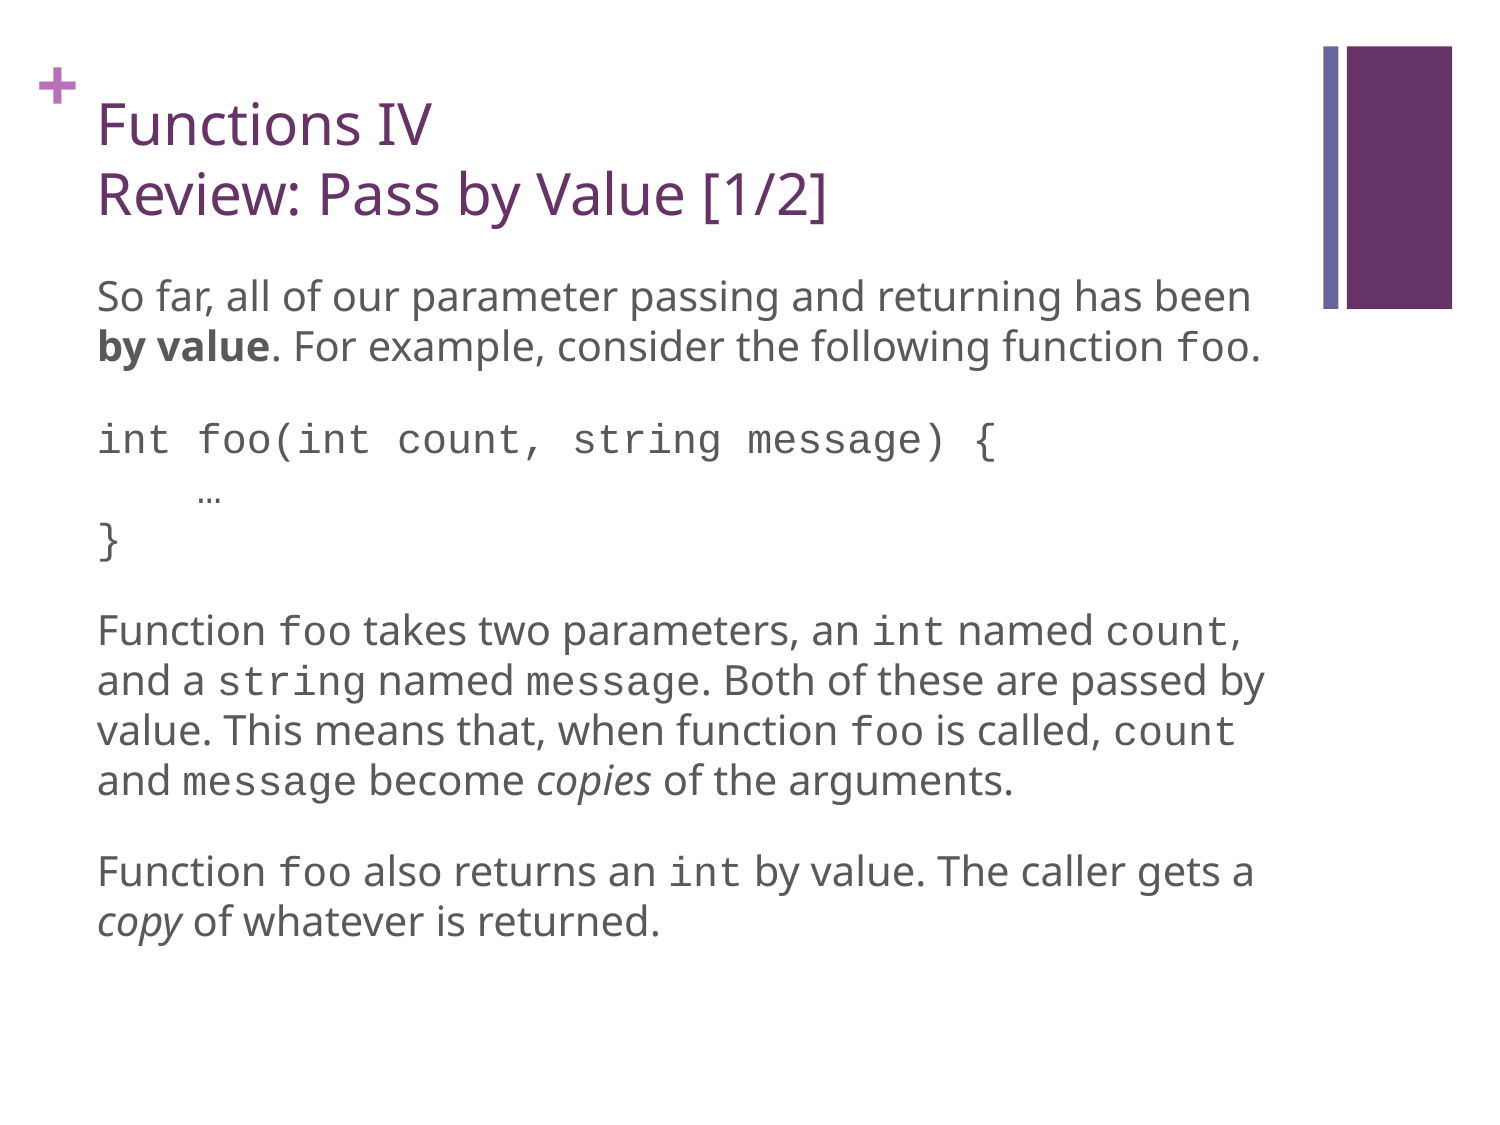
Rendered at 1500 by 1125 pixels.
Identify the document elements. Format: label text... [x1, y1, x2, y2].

list So far, all of our parameter passing and returning has been by value. For example, consider the following function foo. int foo(int count, string message) { … } Function foo takes two parameters, an int named count, and a string named message. Both of these are passed by value. This means that, when function foo is called, count and message become copies of the arguments. Function foo also returns an int by value. The caller gets a copy of whatever is returned. [81, 262, 1322, 1038]
title Functions IV Review: Pass by Value [1/2] [81, 79, 1322, 238]
